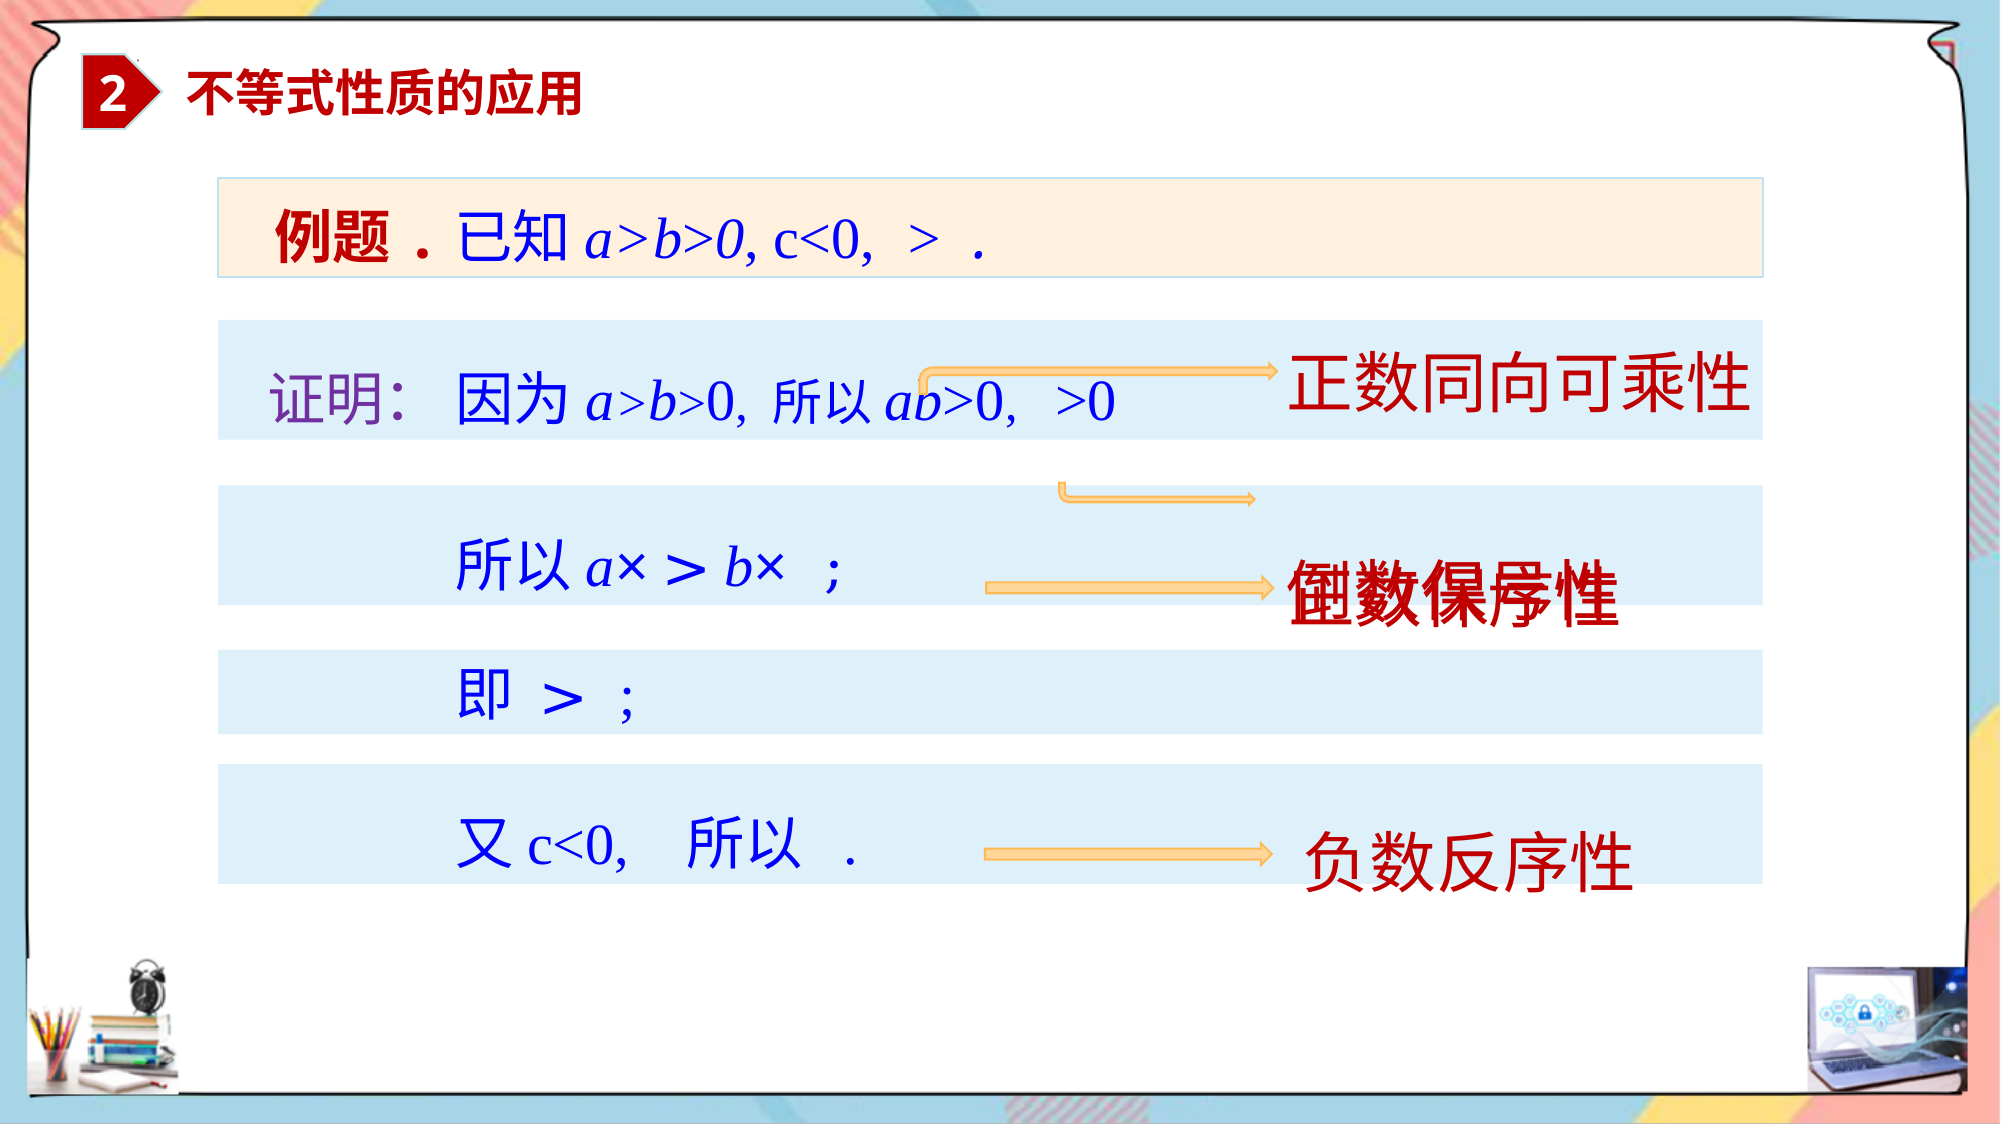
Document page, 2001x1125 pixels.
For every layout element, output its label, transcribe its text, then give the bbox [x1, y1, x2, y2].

text_box [985, 574, 1275, 602]
text_box [983, 840, 1274, 868]
text_box [1058, 481, 1257, 508]
text_box [918, 361, 1279, 395]
text_box 不等式性质的应用 [162, 61, 614, 122]
text_box 正数同向可乘性 倒数保号性 [1271, 309, 1786, 637]
text_box 2 [82, 54, 162, 130]
text_box 负数反序性 [1288, 789, 1763, 909]
picture [0, 0, 2001, 1125]
text_box 正数保序性 [1273, 524, 1749, 643]
